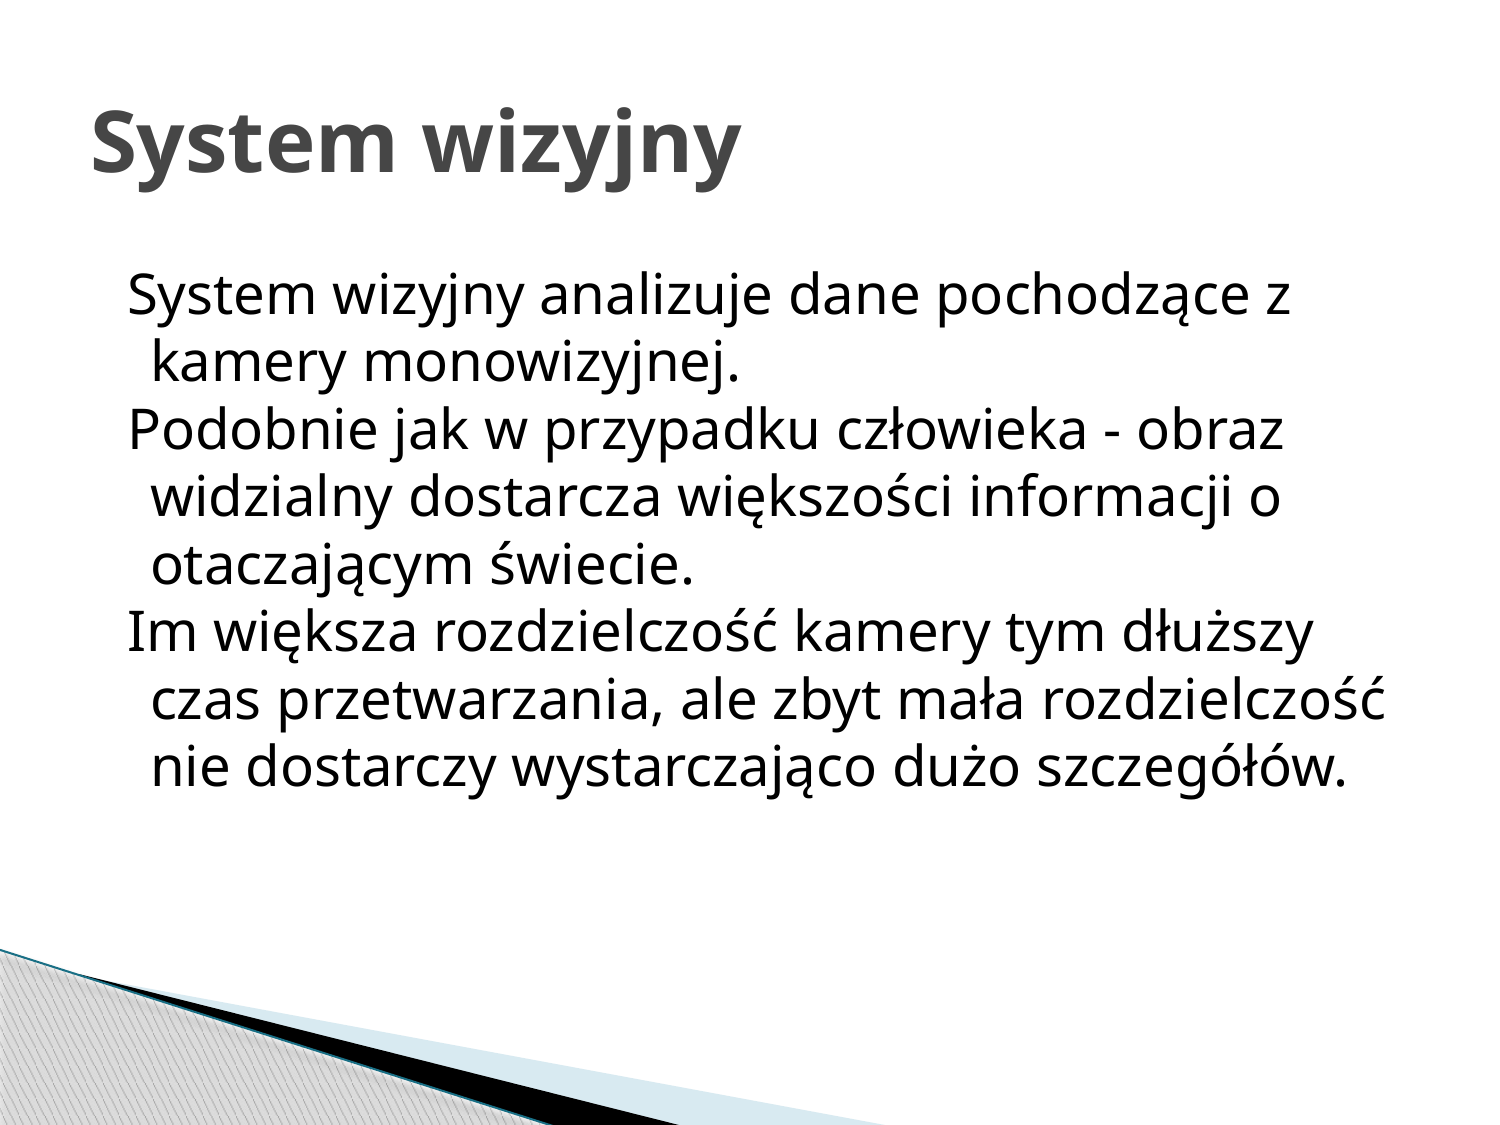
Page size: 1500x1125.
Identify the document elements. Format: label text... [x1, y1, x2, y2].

title System wizyjny [75, 45, 1425, 233]
list System wizyjny analizuje dane pochodzące z kamery monowizyjnej. Podobnie jak w przypadku człowieka - obraz widzialny dostarcza większości informacji o otaczającym świecie. Im większa rozdzielczość kamery tym dłuższy czas przetwarzania, ale zbyt mała rozdzielczość nie dostarczy wystarczająco dużo szczegółów. [75, 243, 1425, 986]
